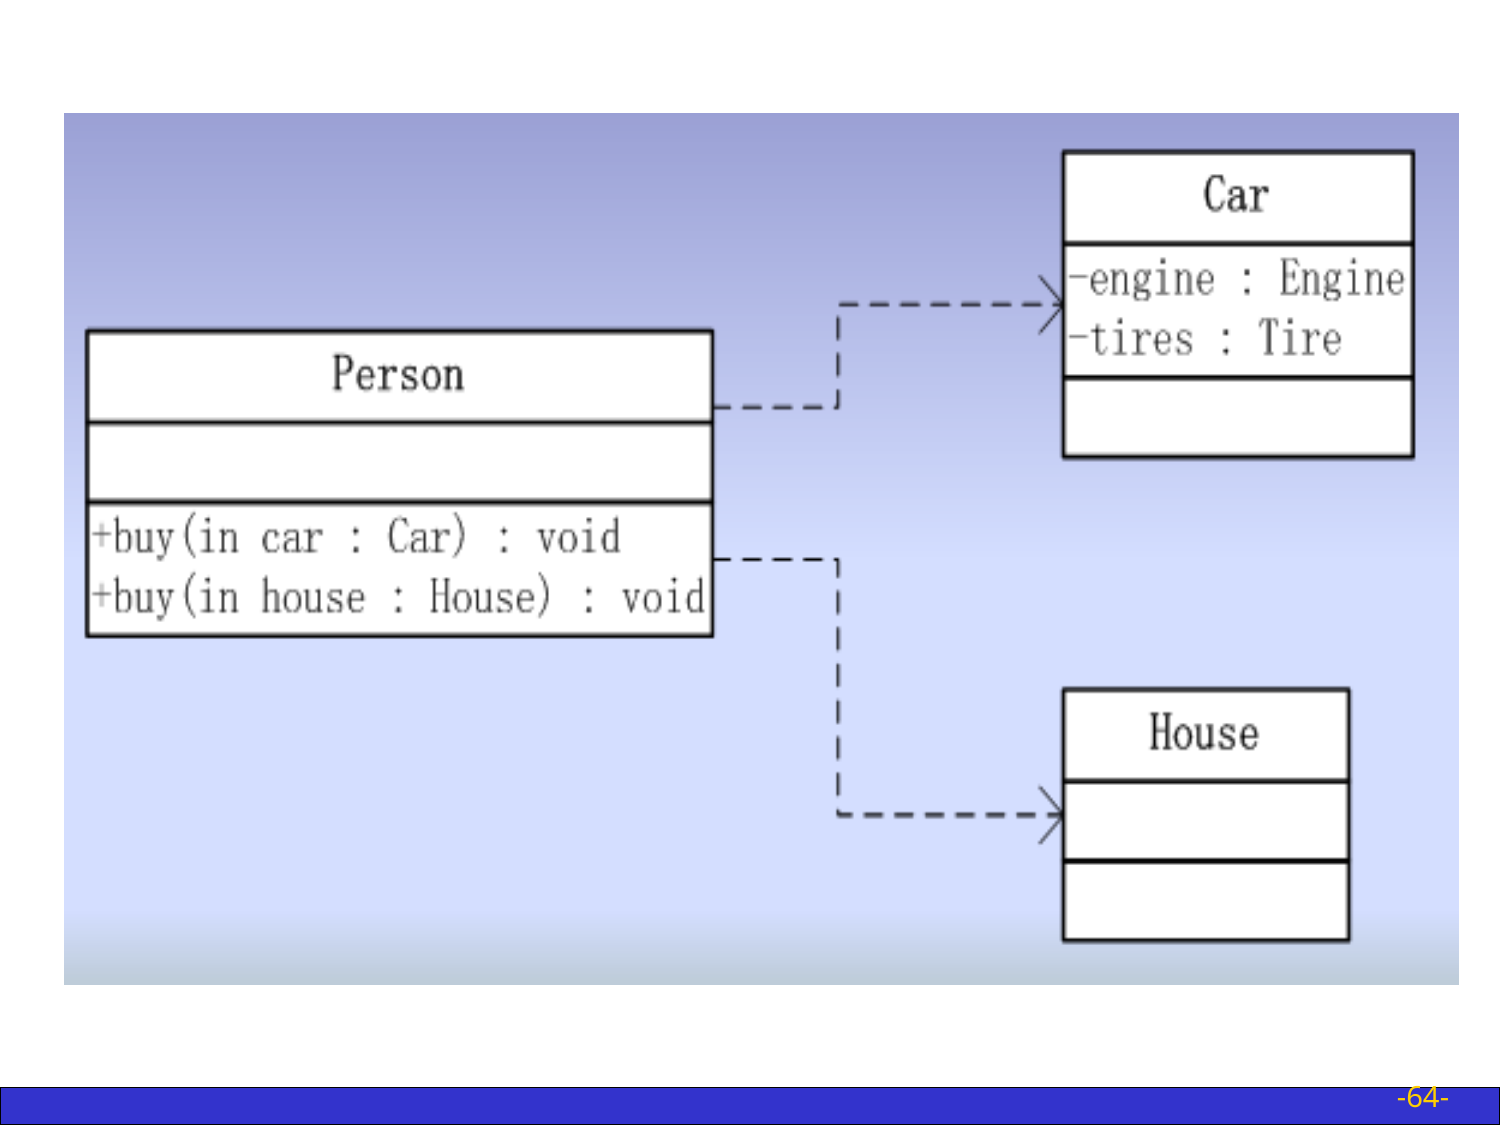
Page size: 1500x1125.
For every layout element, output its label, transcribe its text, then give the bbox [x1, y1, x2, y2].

text_box -64- [1151, 1074, 1464, 1125]
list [64, 113, 1460, 985]
